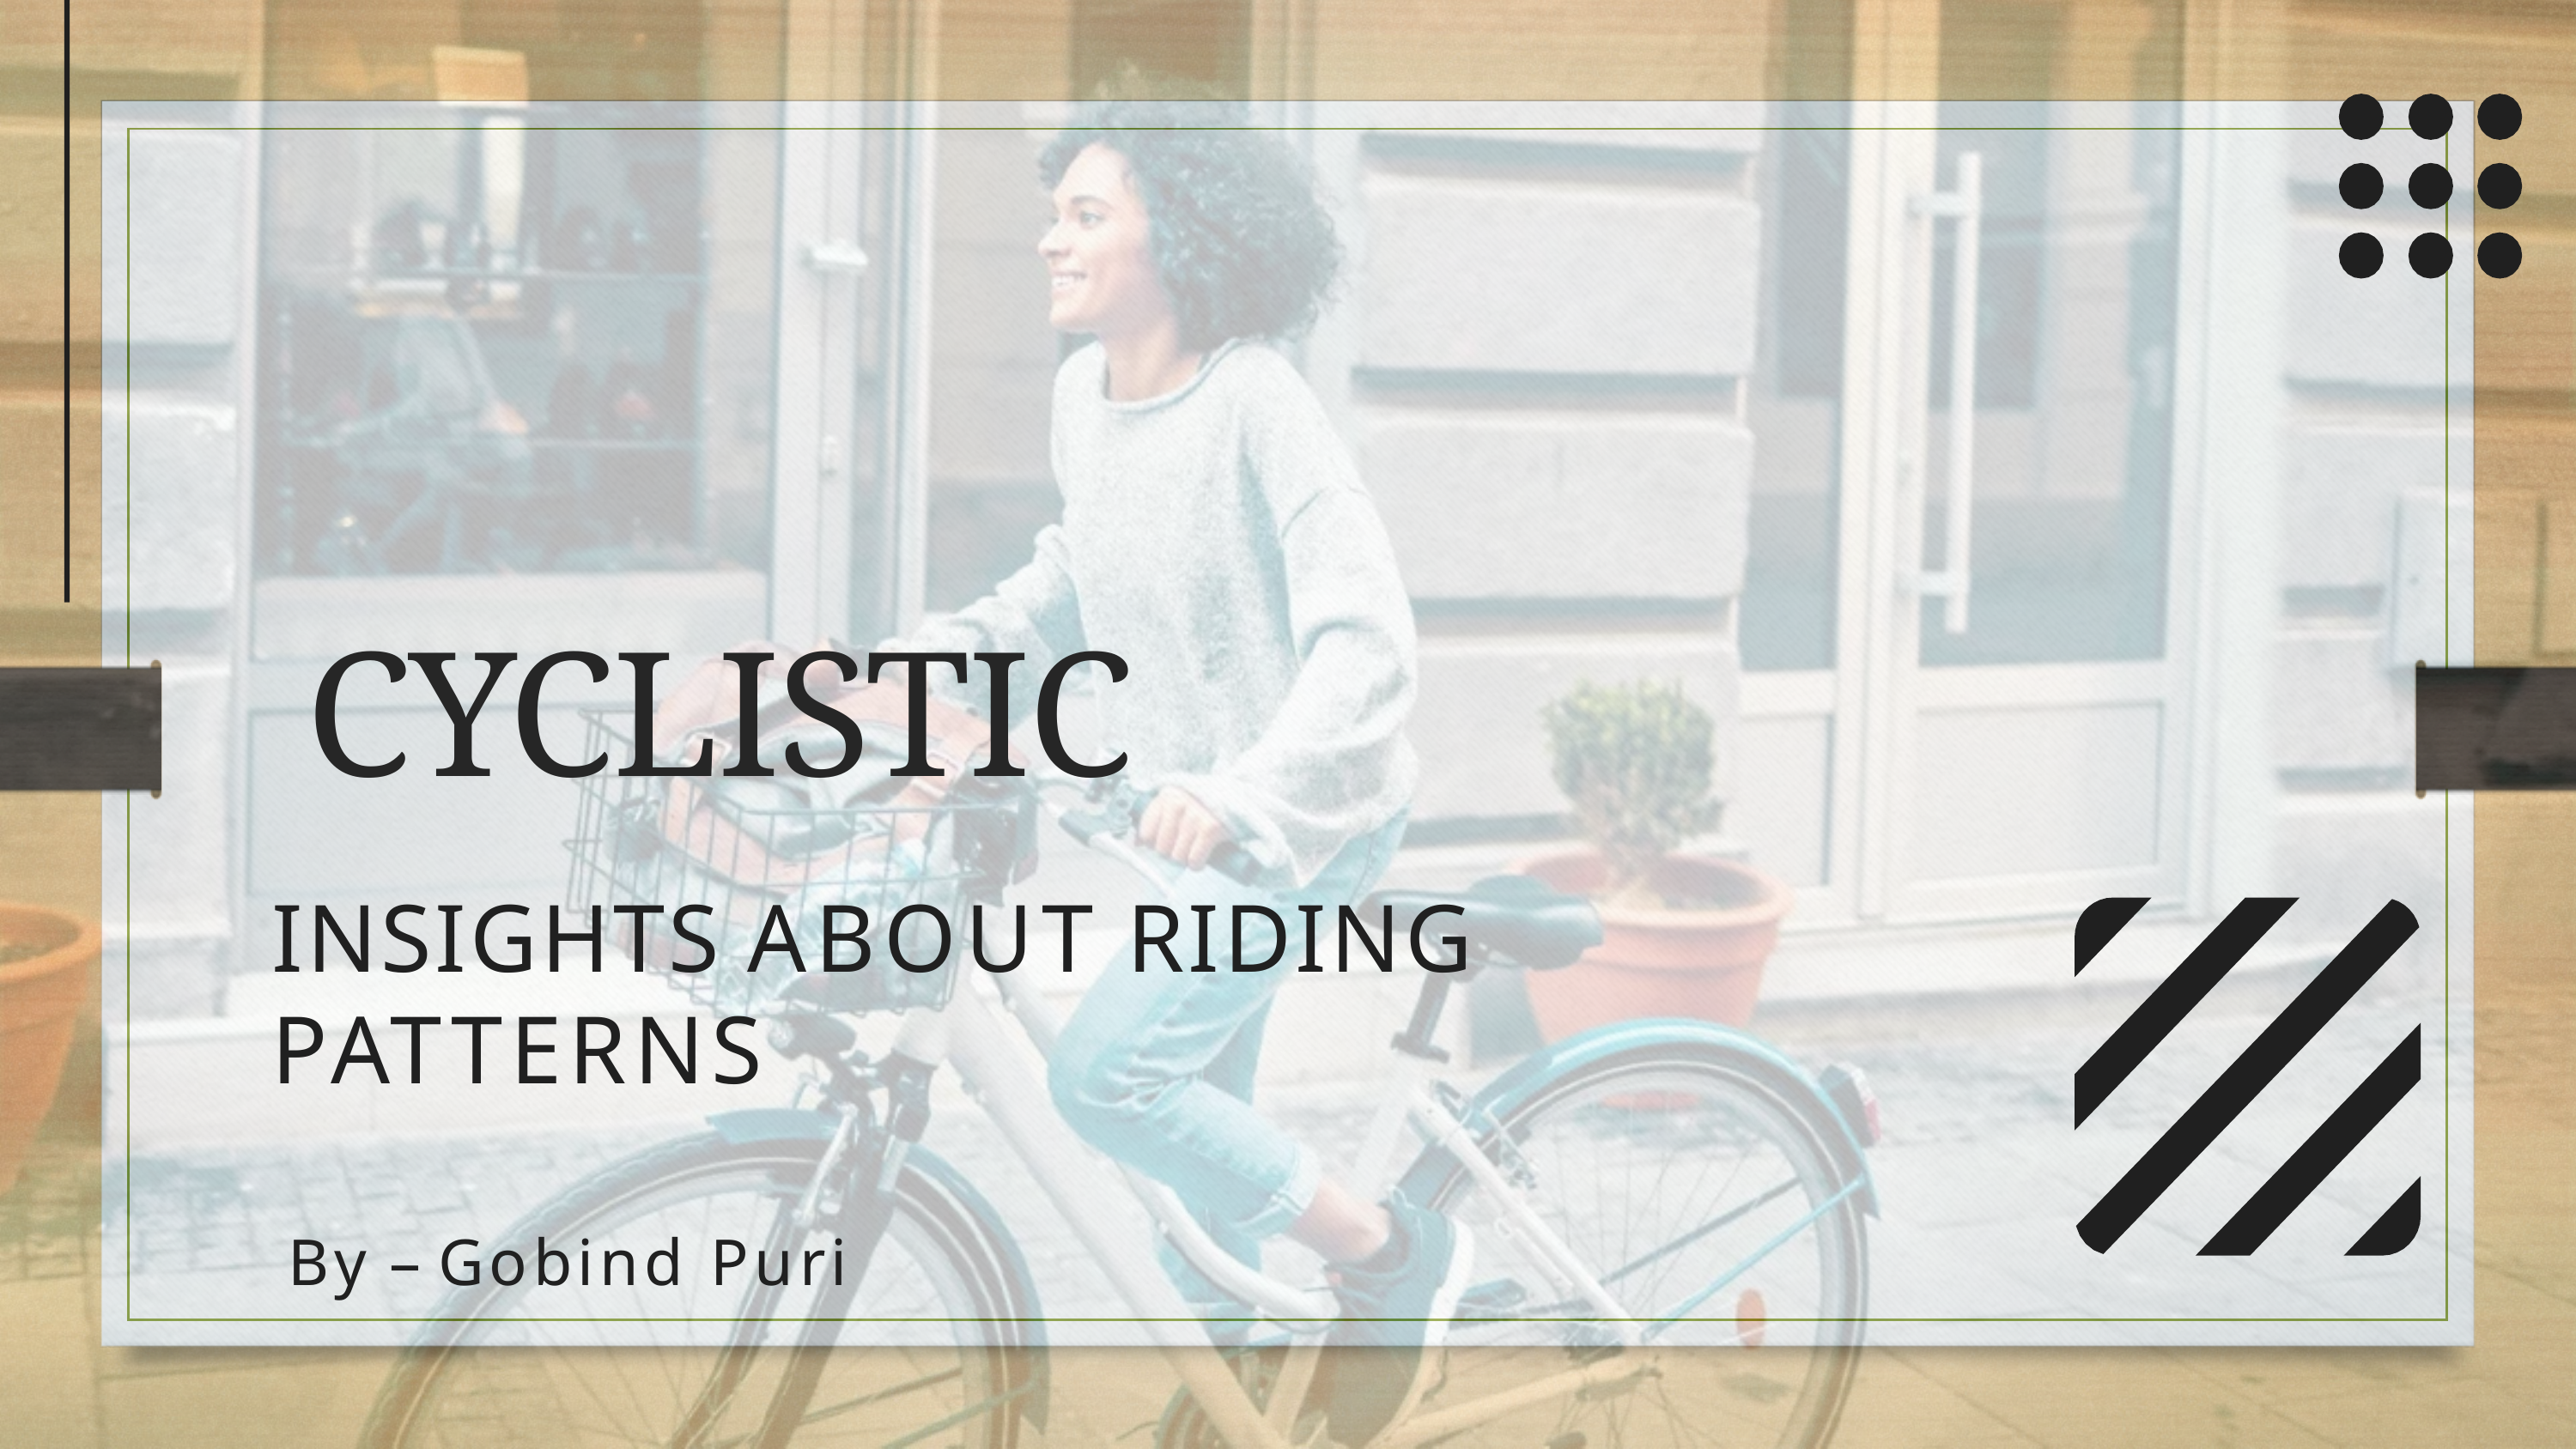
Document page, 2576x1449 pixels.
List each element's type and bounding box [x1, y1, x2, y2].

text_box [0, 0, 2576, 1449]
